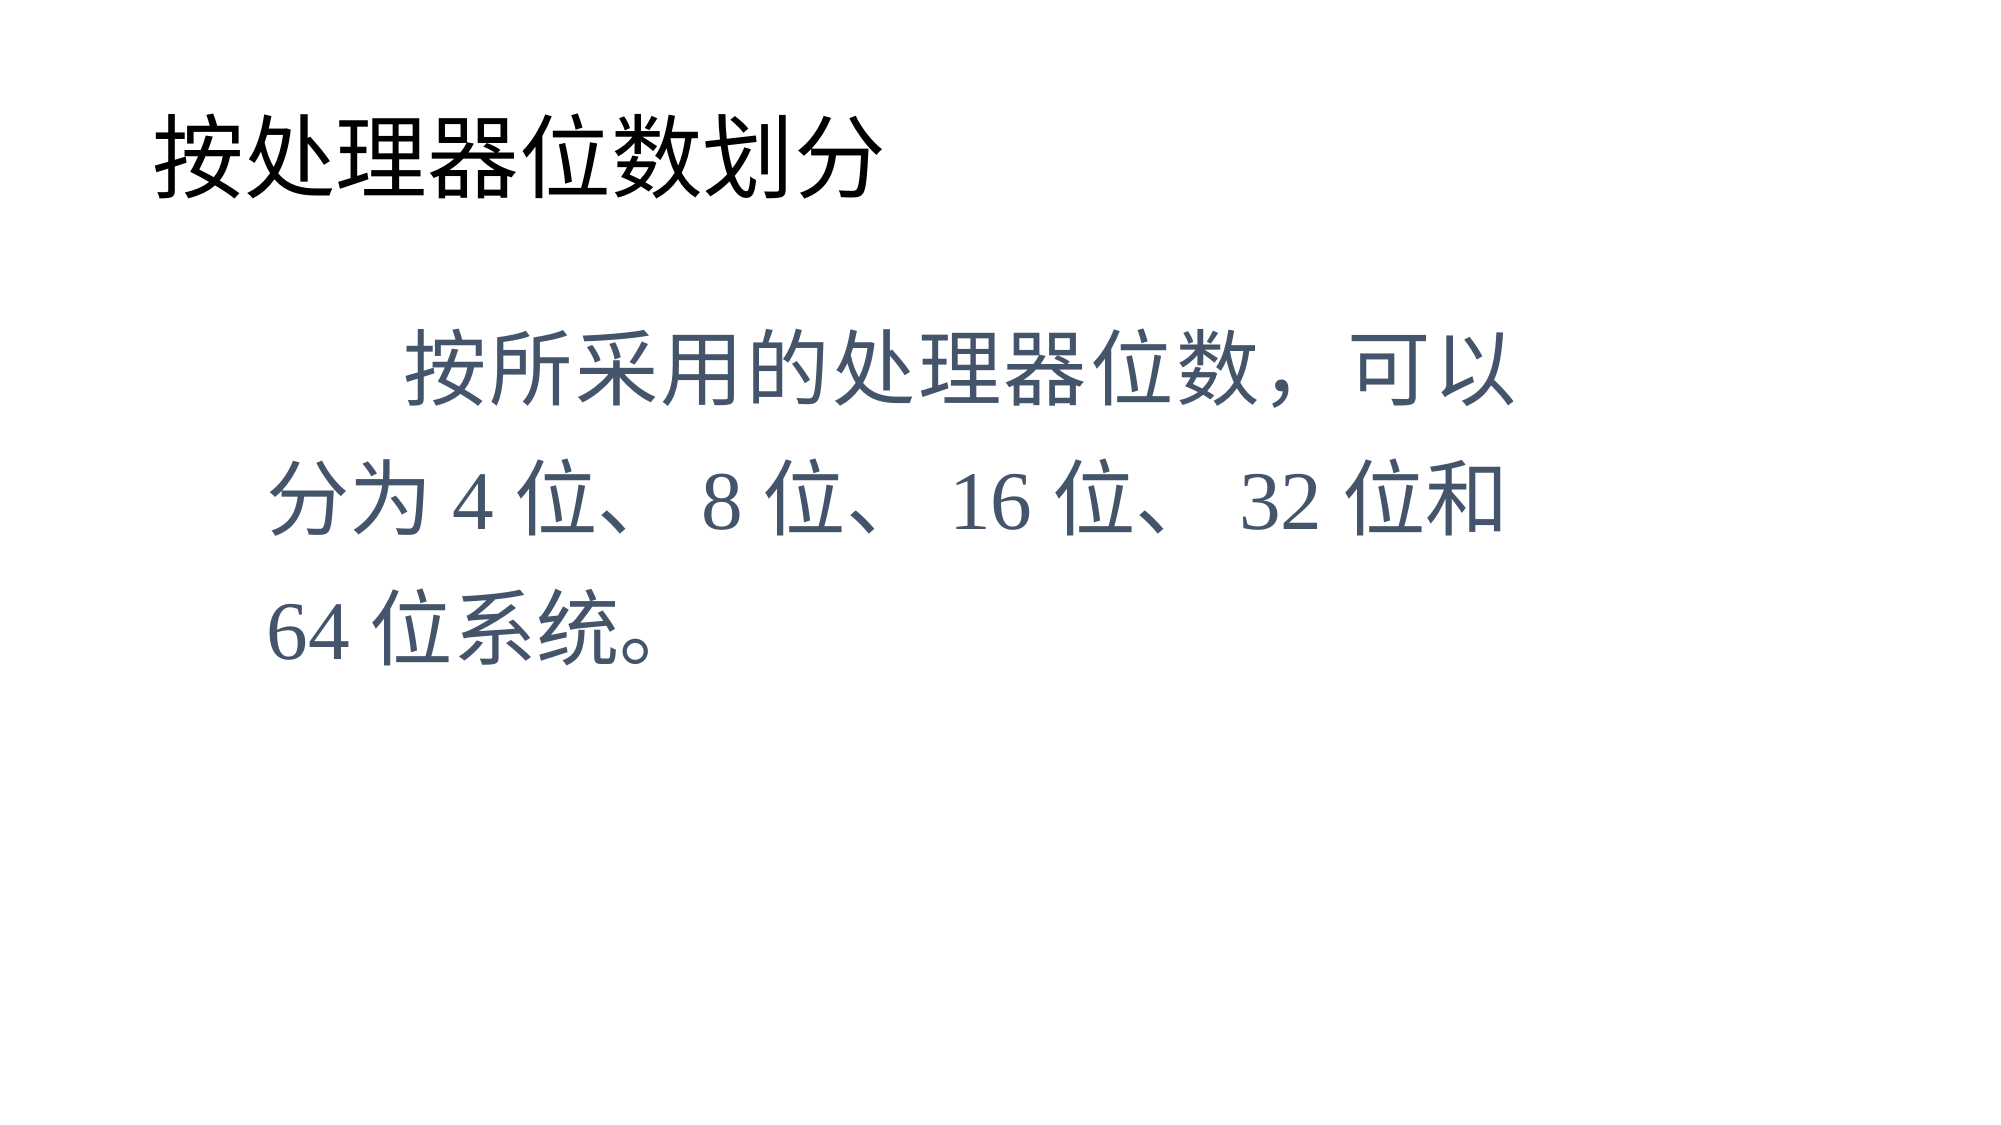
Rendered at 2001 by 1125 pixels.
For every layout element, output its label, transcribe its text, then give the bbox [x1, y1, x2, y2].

title 按处理器位数划分 [137, 59, 1863, 278]
text_box 按所采用的处理器位数，可以分为4位、8位、16位、32位和64位系统。 [195, 279, 1532, 882]
